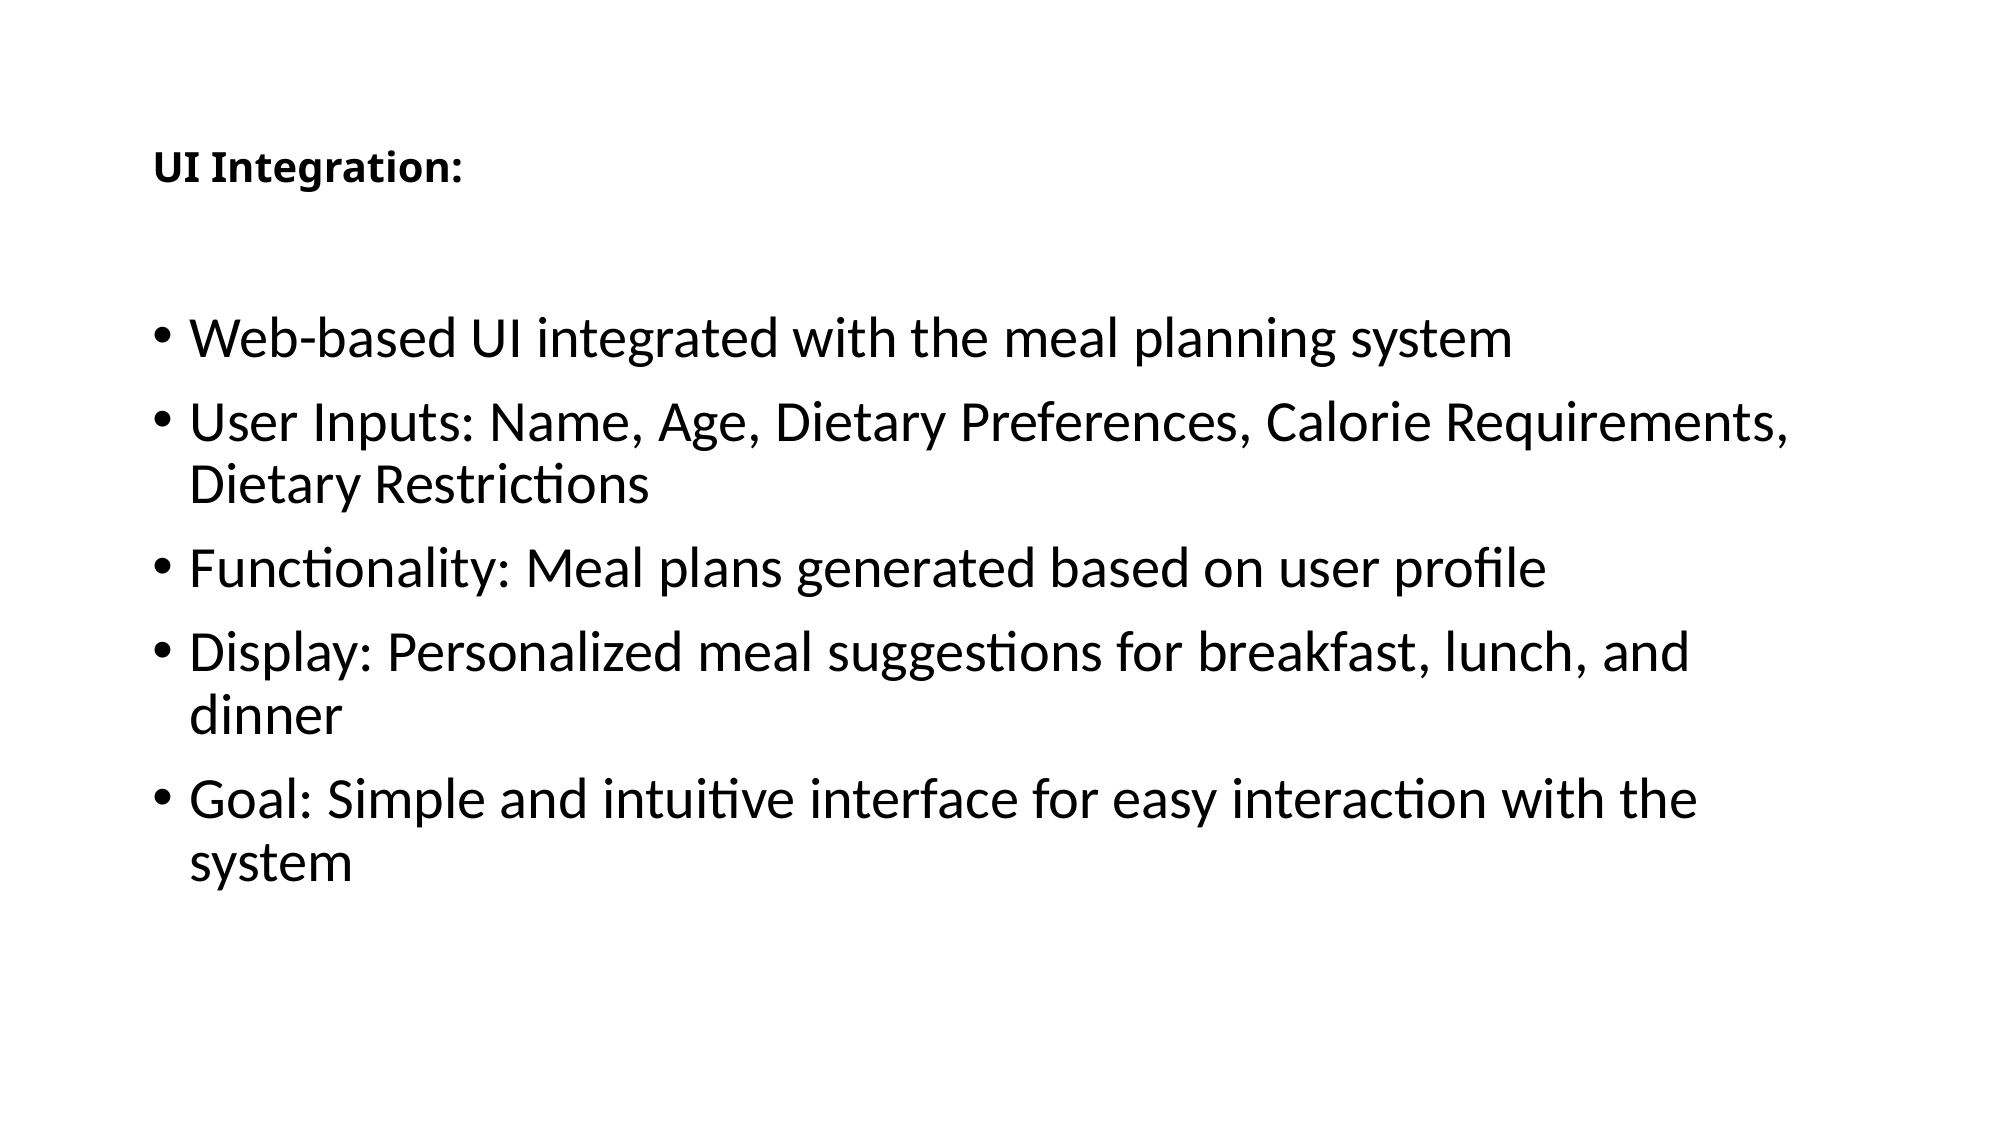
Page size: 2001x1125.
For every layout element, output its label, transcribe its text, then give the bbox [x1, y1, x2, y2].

list Web-based UI integrated with the meal planning system User Inputs: Name, Age, Dietary Preferences, Calorie Requirements, Dietary Restrictions Functionality: Meal plans generated based on user profile Display: Personalized meal suggestions for breakfast, lunch, and dinner Goal: Simple and intuitive interface for easy interaction with the system [137, 299, 1863, 1014]
title UI Integration: [137, 59, 1863, 278]
